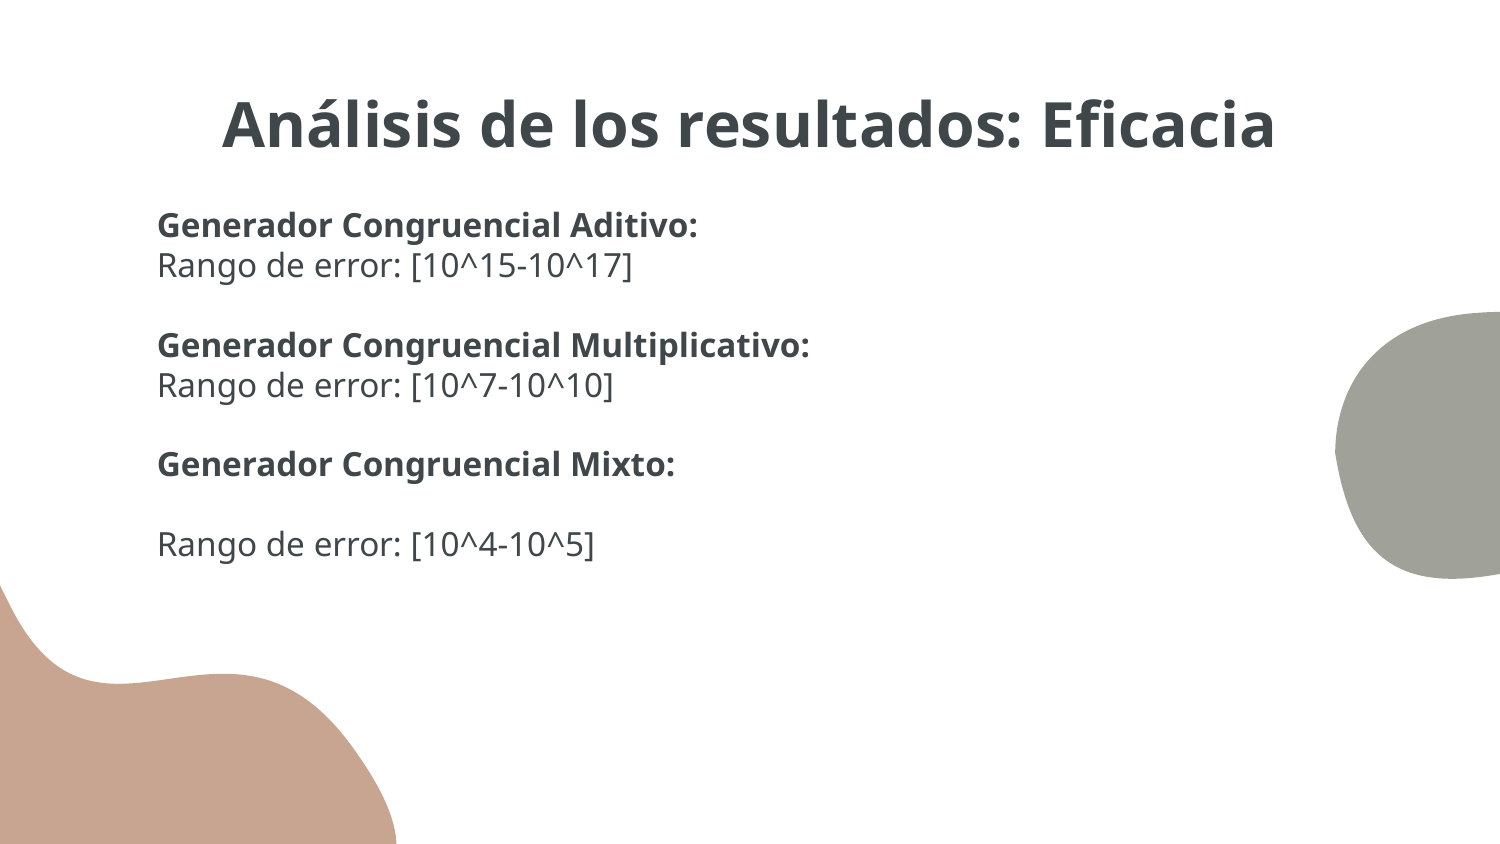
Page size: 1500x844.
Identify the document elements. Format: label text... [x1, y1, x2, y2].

list Generador Congruencial Aditivo: Rango de error: [10^15-10^17] Generador Congruencial Multiplicativo: Rango de error: [10^7-10^10] Generador Congruencial Mixto: Rango de error: [10^4-10^5] [116, 189, 1383, 750]
title Análisis de los resultados: Eficacia [116, 85, 1383, 175]
